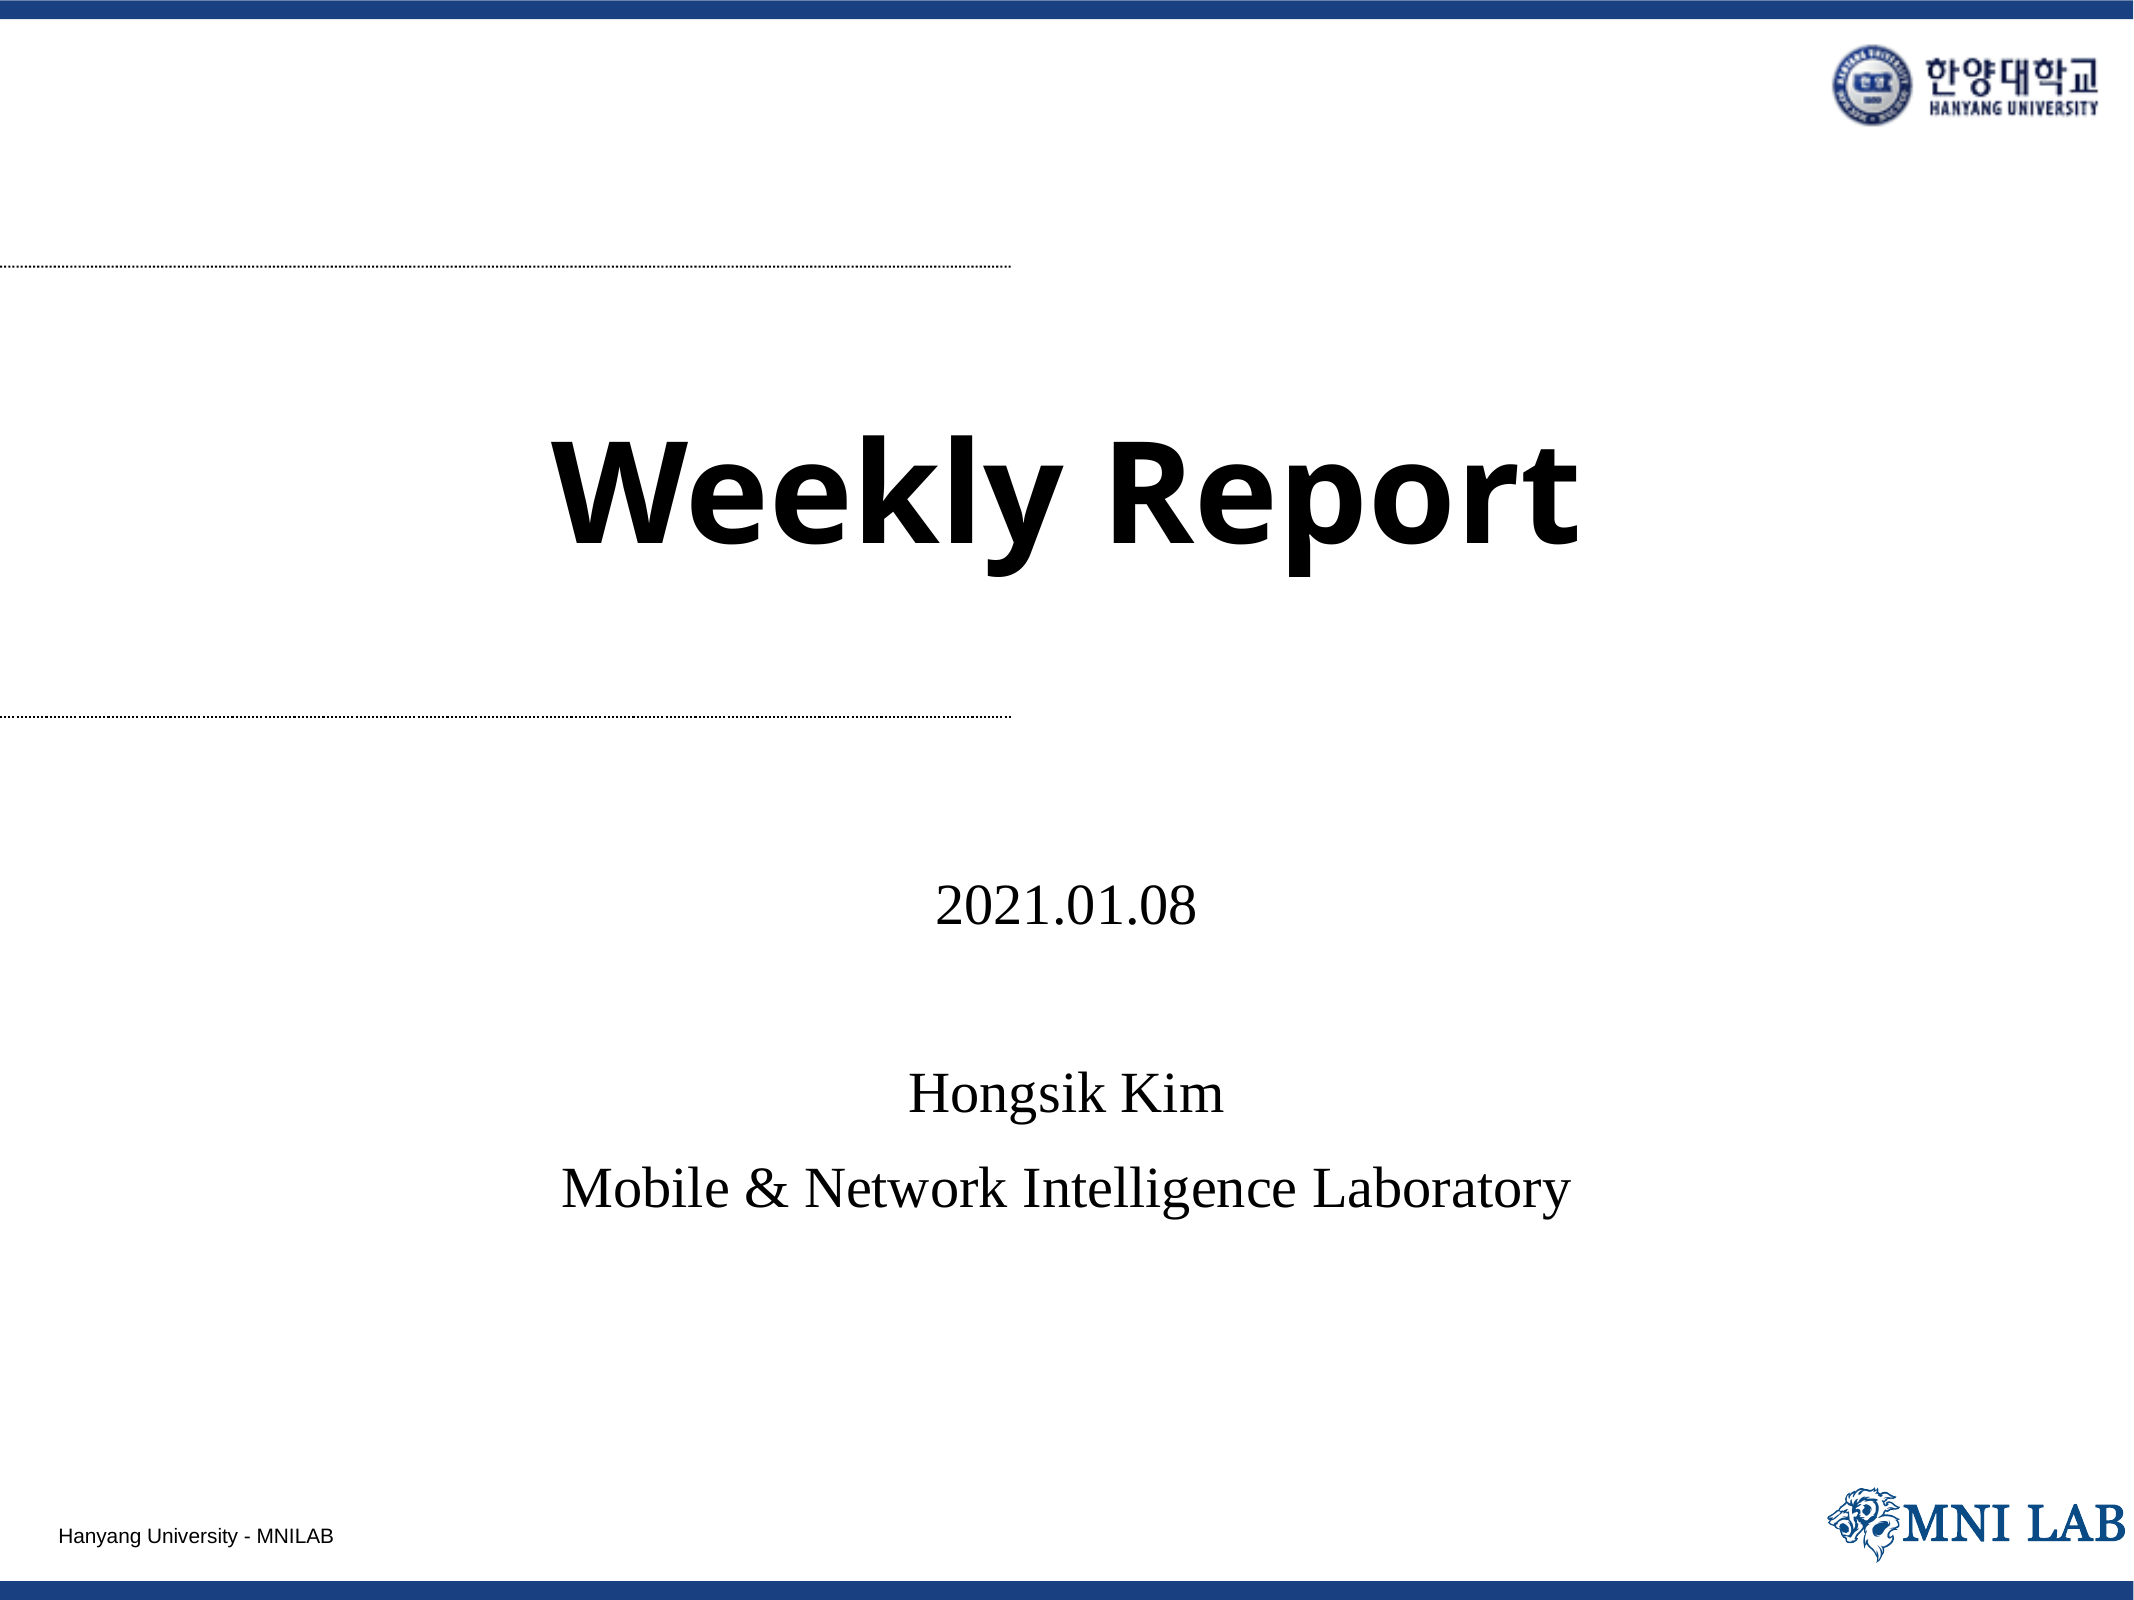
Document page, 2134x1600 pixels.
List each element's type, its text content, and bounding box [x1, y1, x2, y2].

picture [1827, 1487, 2128, 1563]
list 2021.01.08 Hongsik Kim Mobile & Network Intelligence Laboratory [319, 716, 1814, 1355]
title Weekly Report [159, 314, 1974, 659]
picture [1804, 43, 2134, 129]
